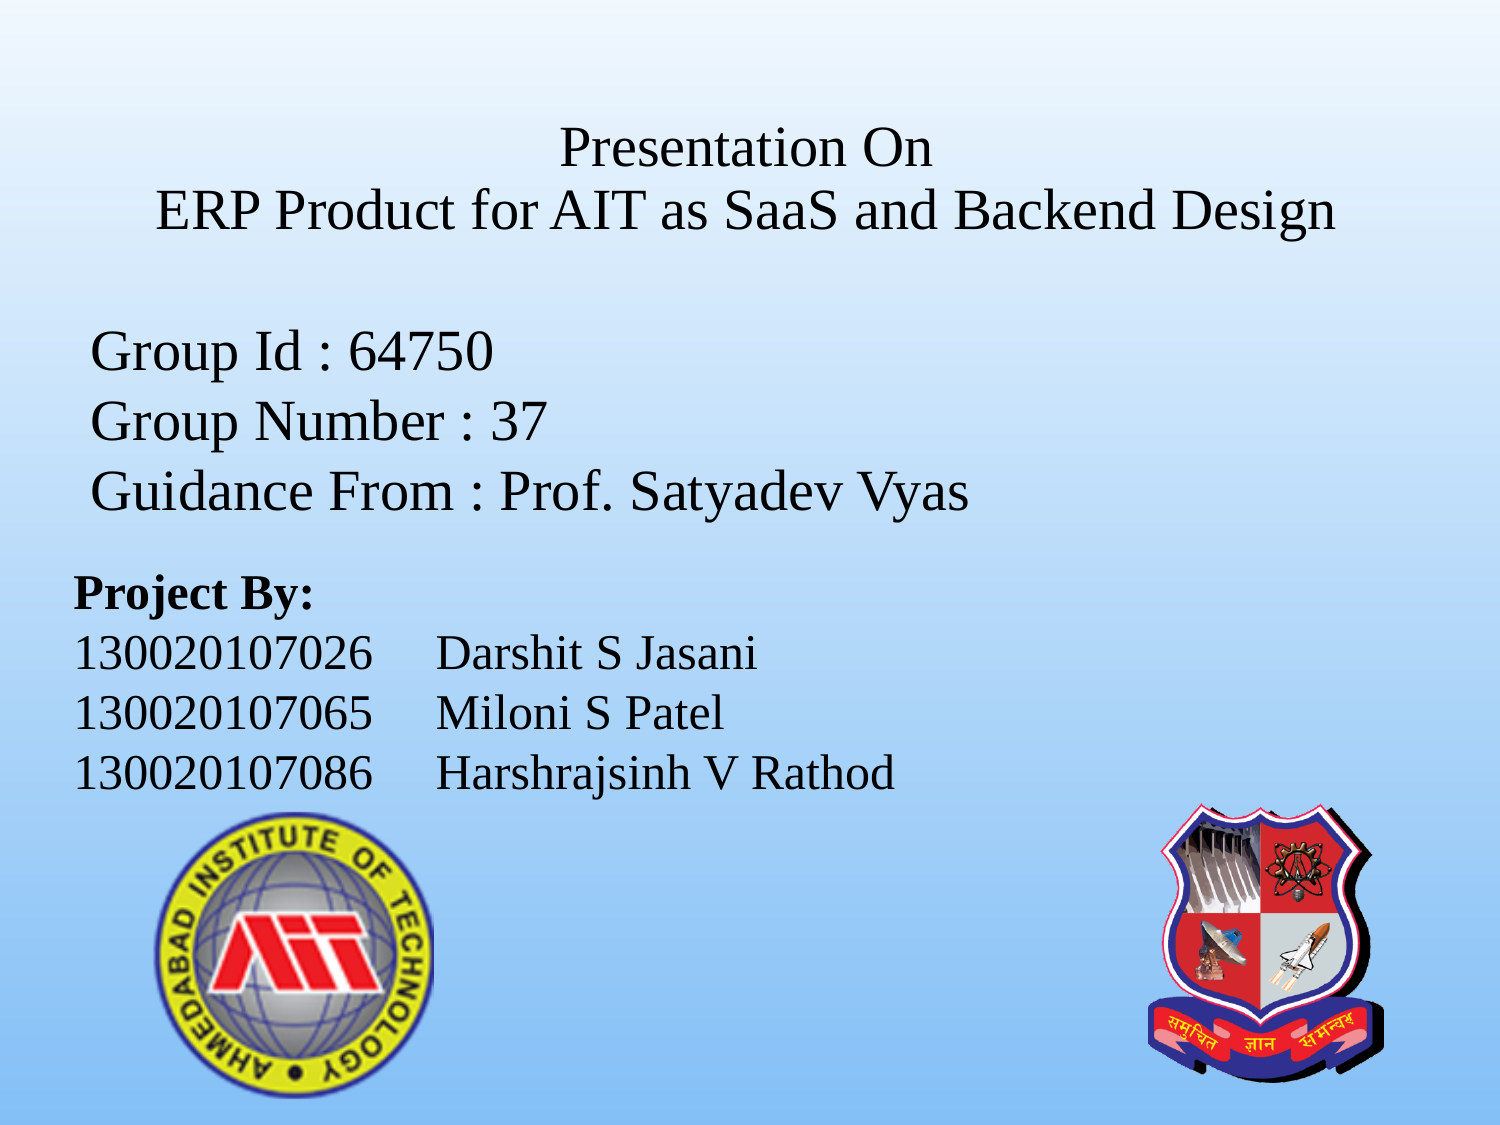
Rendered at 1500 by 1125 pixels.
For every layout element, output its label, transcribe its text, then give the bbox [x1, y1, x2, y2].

text_box Group Id : 64750 Group Number : 37 Guidance From : Prof. Satyadev Vyas [46, 304, 1032, 530]
text_box Project By: 130020107026 Darshit S Jasani 130020107065 Miloni S Patel 130020107086 Harshrajsinh V Rathod [58, 492, 1032, 807]
title Presentation On ERP Product for AIT as SaaS and Backend Design [105, 46, 1388, 250]
picture [152, 808, 434, 1102]
picture [1148, 803, 1384, 1083]
